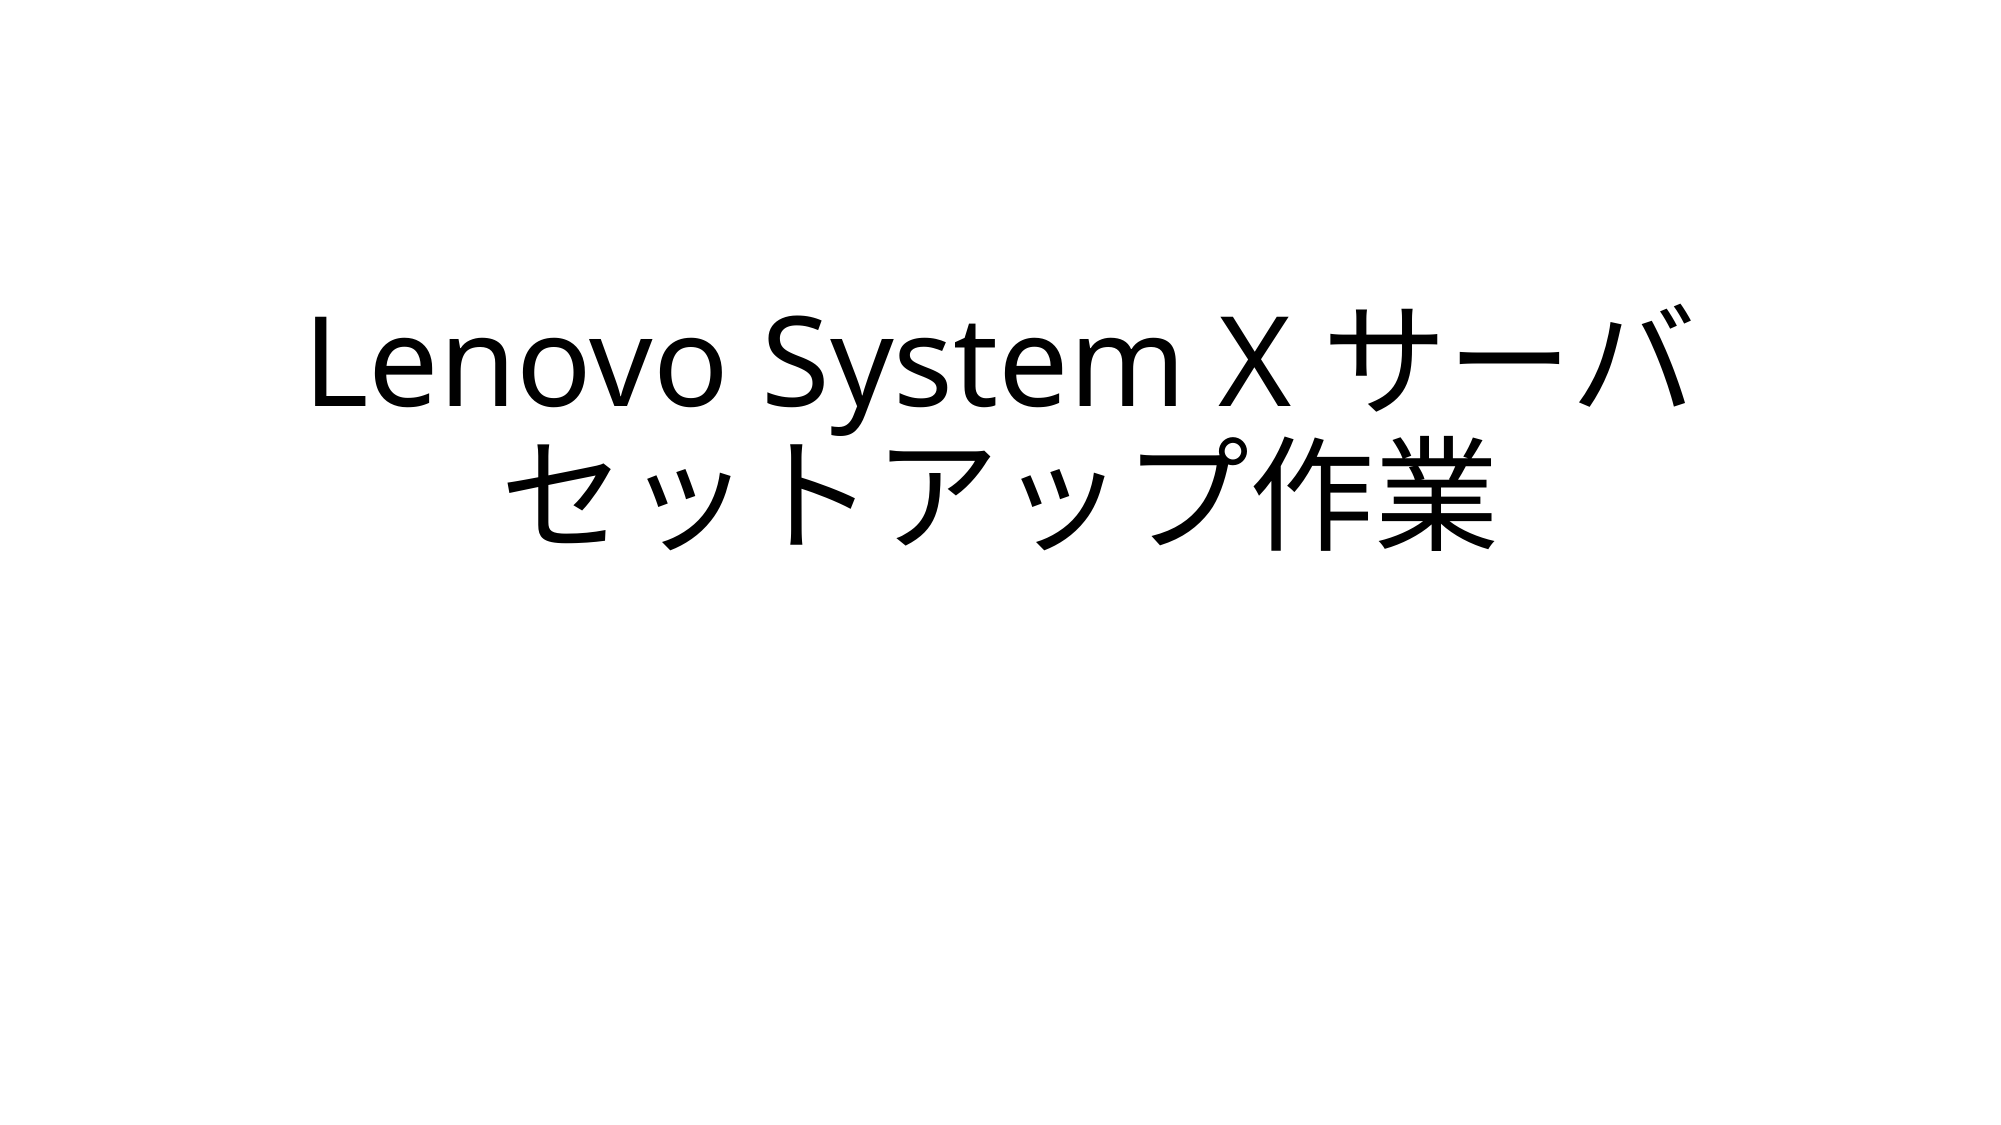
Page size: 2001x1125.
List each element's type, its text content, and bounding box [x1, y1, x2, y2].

title Lenovo System Xサーバセットアップ作業 [249, 184, 1750, 576]
